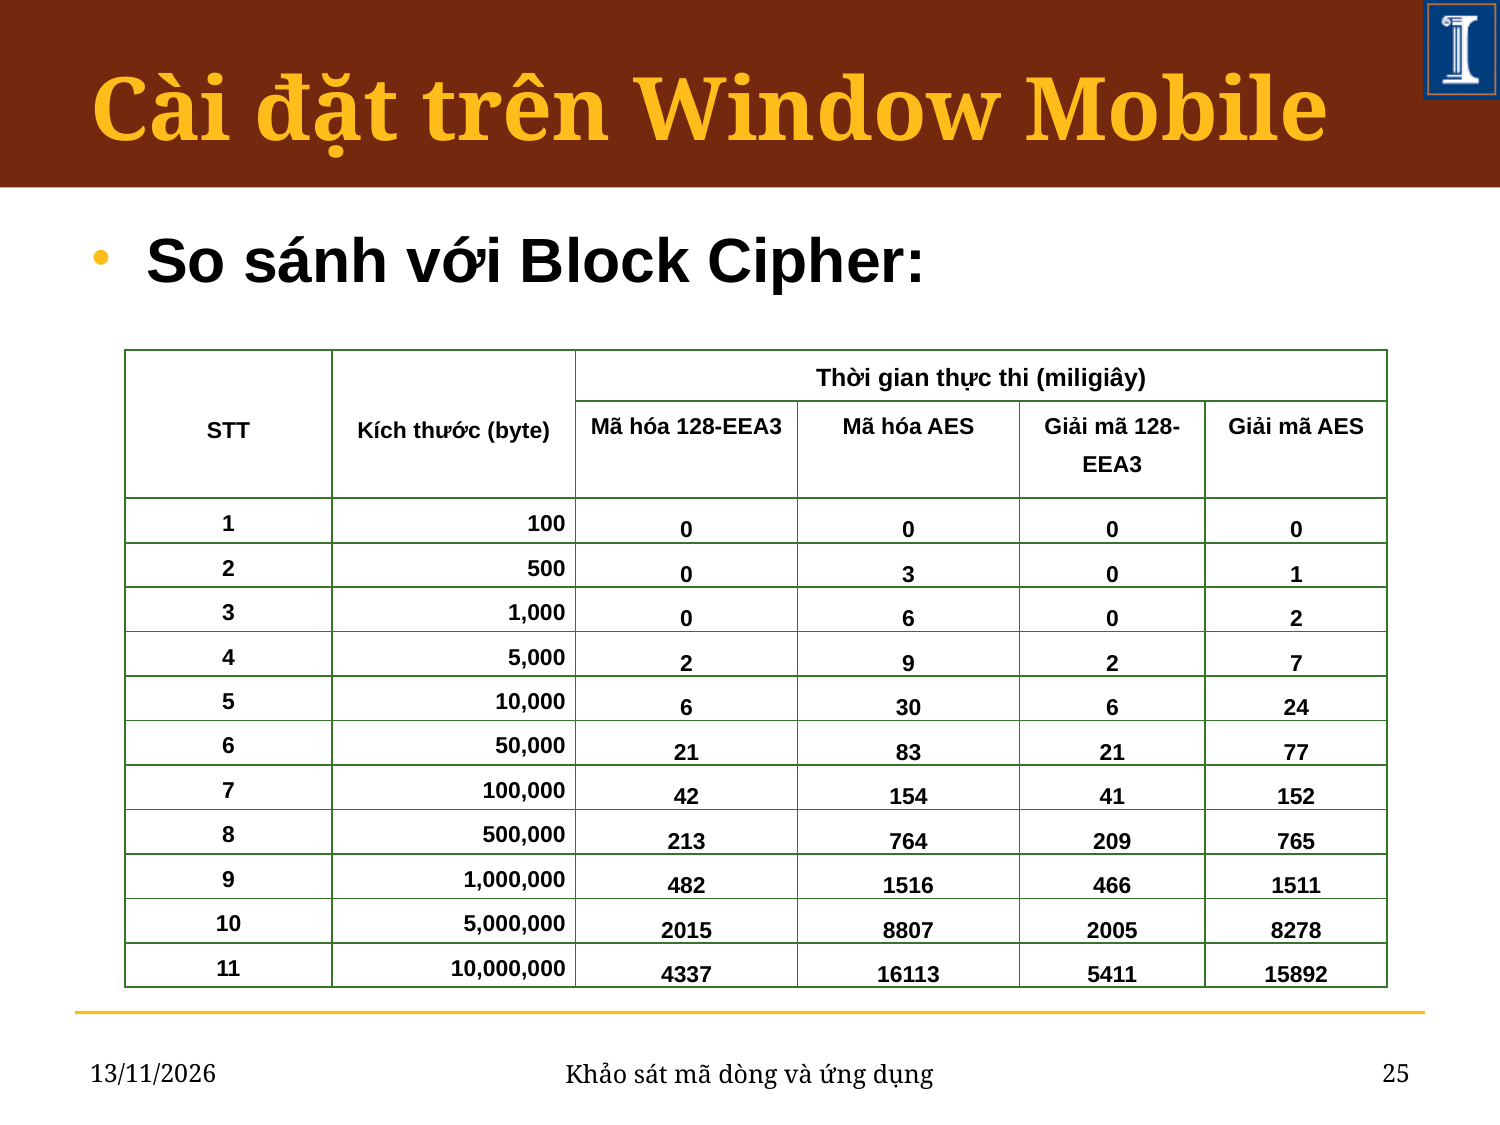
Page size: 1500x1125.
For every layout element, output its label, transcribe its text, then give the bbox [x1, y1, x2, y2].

table_cell 3 [798, 544, 1019, 586]
table_cell 2 [1020, 632, 1204, 675]
table_cell 5,000,000 [333, 899, 575, 942]
table_cell 5411 [1020, 944, 1204, 986]
table_cell 42 [576, 766, 797, 809]
table_cell 2005 [1020, 899, 1204, 942]
table_cell 21 [576, 721, 797, 764]
table_cell 8 [126, 810, 331, 853]
table_cell 0 [1020, 544, 1204, 586]
table_cell 1 [126, 499, 331, 542]
table_cell 0 [1206, 499, 1386, 542]
table_cell 1 [1206, 544, 1386, 586]
table_cell 2015 [576, 899, 797, 942]
table_cell 7 [1206, 632, 1386, 675]
table_cell 1,000,000 [333, 855, 575, 898]
table_cell 10,000 [333, 677, 575, 720]
table_cell 4337 [576, 944, 797, 986]
table_cell 16113 [798, 944, 1019, 986]
footer Khảo sát mã dòng và ứng dụng [512, 1024, 988, 1101]
table_cell 2 [576, 632, 797, 675]
table_cell 10 [126, 899, 331, 942]
title Cài đặt trên Window Mobile [74, 45, 1426, 188]
table_cell Mã hóa AES [798, 402, 1019, 497]
table_cell 5,000 [333, 632, 575, 675]
table_cell 100,000 [333, 766, 575, 809]
slide_number 25 [1074, 1023, 1426, 1100]
table_cell 154 [798, 766, 1019, 809]
table_cell 0 [798, 499, 1019, 542]
table_cell 6 [576, 677, 797, 720]
table_cell 41 [1020, 766, 1204, 809]
table_cell 4 [126, 632, 331, 675]
table_cell 9 [798, 632, 1019, 675]
table_cell Giải mã AES [1206, 402, 1386, 497]
table_cell 1,000 [333, 588, 575, 631]
table_cell 21 [1020, 721, 1204, 764]
table_cell 3 [126, 588, 331, 631]
table_cell 11 [126, 944, 331, 986]
table_cell 83 [798, 721, 1019, 764]
table_cell 5 [126, 677, 331, 720]
table_header STT [126, 351, 331, 497]
table_header Kích thước (byte) [333, 351, 575, 497]
table_cell 6 [1020, 677, 1204, 720]
table_cell 24 [1206, 677, 1386, 720]
table_cell 6 [126, 721, 331, 764]
table_cell 100 [333, 499, 575, 542]
table_cell 0 [576, 588, 797, 631]
table_cell 765 [1206, 810, 1386, 853]
table_cell 0 [576, 499, 797, 542]
table_cell 50,000 [333, 721, 575, 764]
table_cell 209 [1020, 810, 1204, 853]
table_cell 213 [576, 810, 797, 853]
table_cell 764 [798, 810, 1019, 853]
table_cell 8807 [798, 899, 1019, 942]
table_cell 8278 [1206, 899, 1386, 942]
table_cell Giải mã 128-EEA3 [1020, 402, 1204, 497]
table_cell 9 [126, 855, 331, 898]
table_cell 0 [1020, 588, 1204, 631]
table_cell 482 [576, 855, 797, 898]
table_cell Mã hóa 128-EEA3 [576, 402, 797, 497]
table_cell 466 [1020, 855, 1204, 898]
table_cell 7 [126, 766, 331, 809]
table_cell 152 [1206, 766, 1386, 809]
table_cell 6 [798, 588, 1019, 631]
table_cell 1516 [798, 855, 1019, 898]
list So sánh với Block Cipher: [74, 212, 1426, 1006]
table_cell 10,000,000 [333, 944, 575, 986]
table_cell 2 [126, 544, 331, 586]
table_cell 30 [798, 677, 1019, 720]
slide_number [74, 1023, 426, 1100]
table_cell 2 [1206, 588, 1386, 631]
table_cell 500,000 [333, 810, 575, 853]
table_cell 77 [1206, 721, 1386, 764]
table_cell 0 [576, 544, 797, 586]
table_cell 15892 [1206, 944, 1386, 986]
table_cell 500 [333, 544, 575, 586]
table_cell 0 [1020, 499, 1204, 542]
table_cell 1511 [1206, 855, 1386, 898]
table_header Thời gian thực thi (miligiây) [576, 351, 1386, 400]
